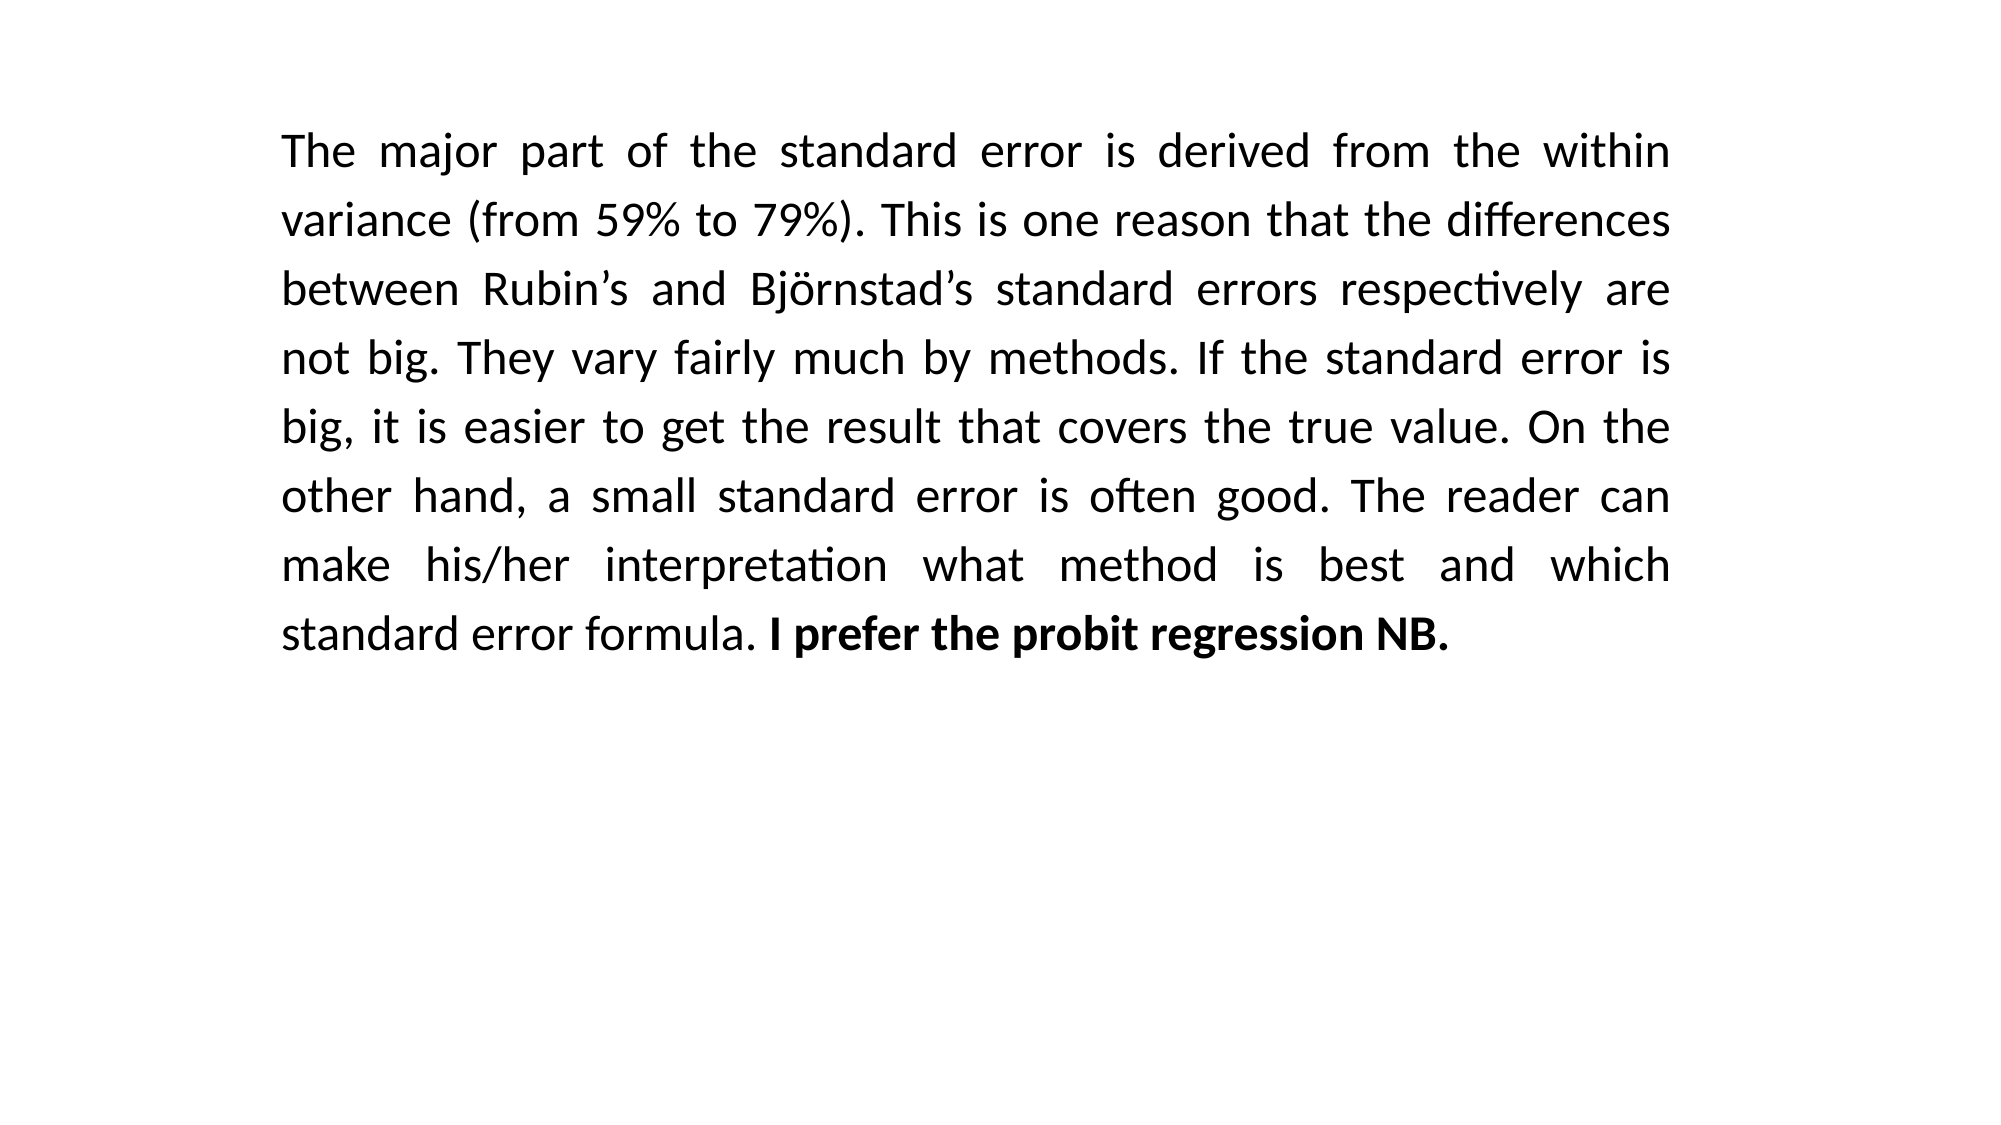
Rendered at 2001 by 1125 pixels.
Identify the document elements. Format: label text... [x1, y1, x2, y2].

text_box The major part of the standard error is derived from the within variance (from 59% to 79%). This is one reason that the differences between Rubin’s and Björnstad’s standard errors respectively are not big. They vary fairly much by methods. If the standard error is big, it is easier to get the result that covers the true value. On the other hand, a small standard error is often good. The reader can make his/her interpretation what method is best and which standard error formula. I prefer the probit regression NB. [266, 101, 1686, 668]
